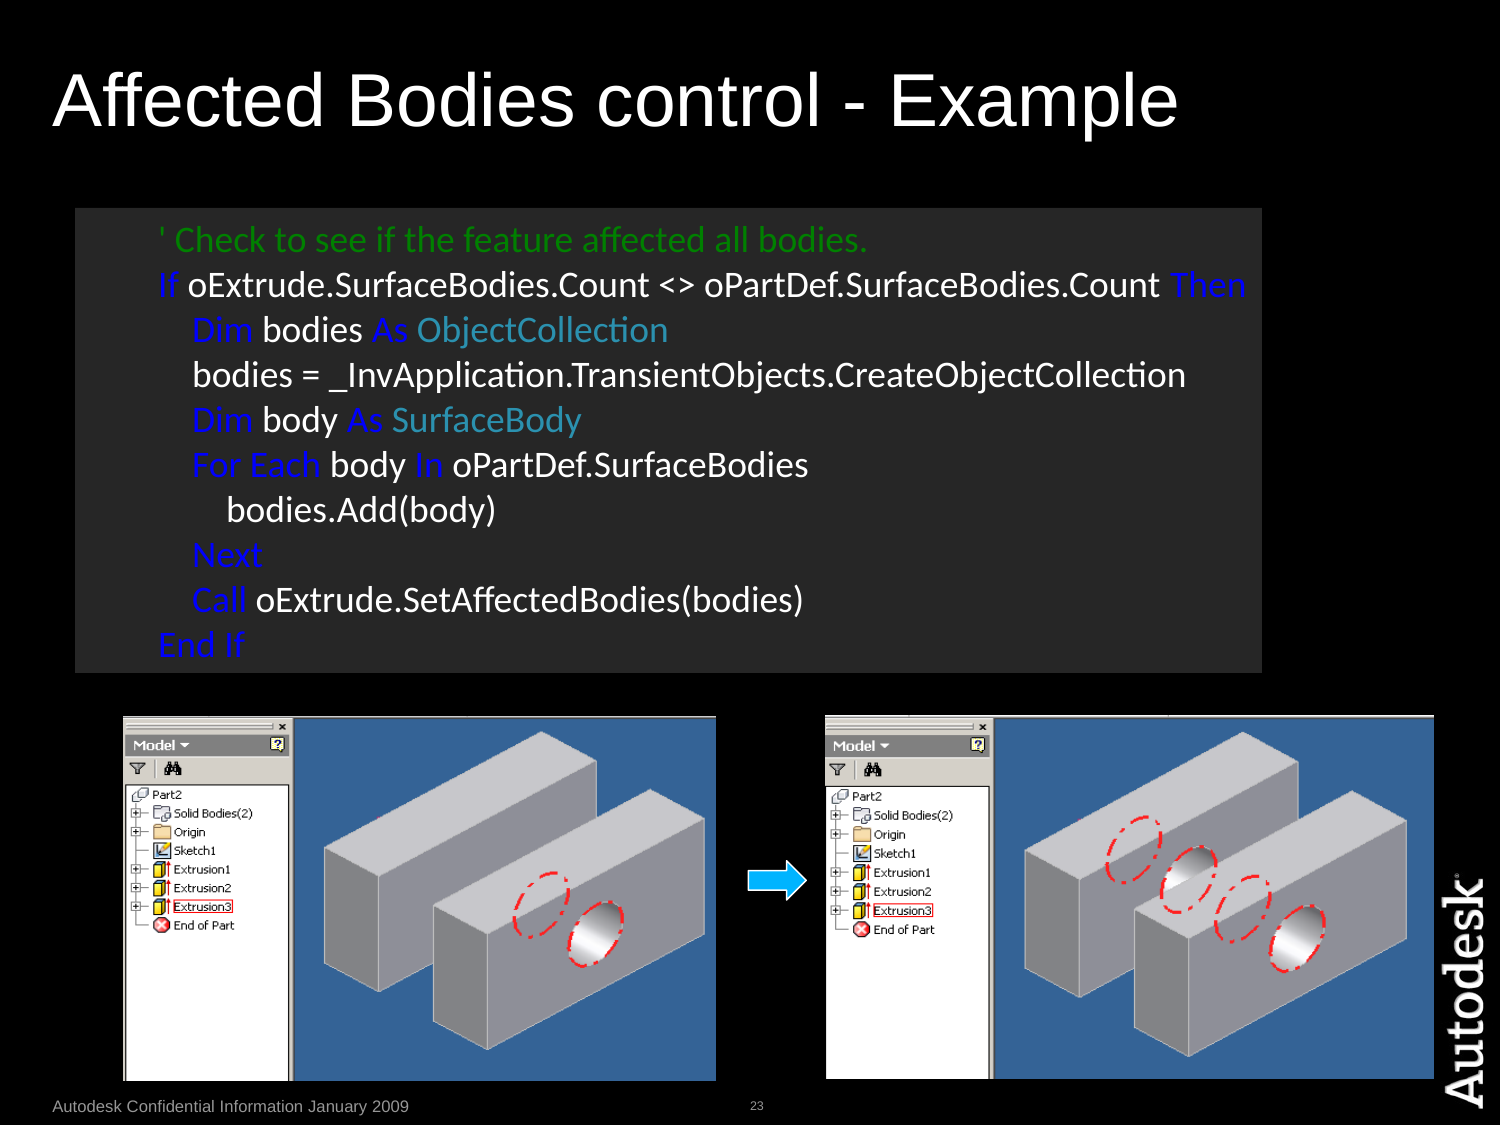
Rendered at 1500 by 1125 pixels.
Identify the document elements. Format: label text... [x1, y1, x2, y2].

text_box [748, 860, 807, 900]
picture [122, 716, 717, 1081]
picture [824, 0, 1500, 1125]
title Affected Bodies control - Example [52, 8, 1376, 197]
text_box ' Check to see if the feature affected all bodies. If oExtrude.SurfaceBodies.Count <> oPartDef.SurfaceBodies.Count Then Dim bodies As ObjectCollection bodies = _InvApplication.TransientObjects.CreateObjectCollection Dim body As SurfaceBody For Each body In oPartDef.SurfaceBodies bodies.Add(body) Next Call oExtrude.SetAffectedBodies(bodies) End If [75, 207, 1262, 673]
